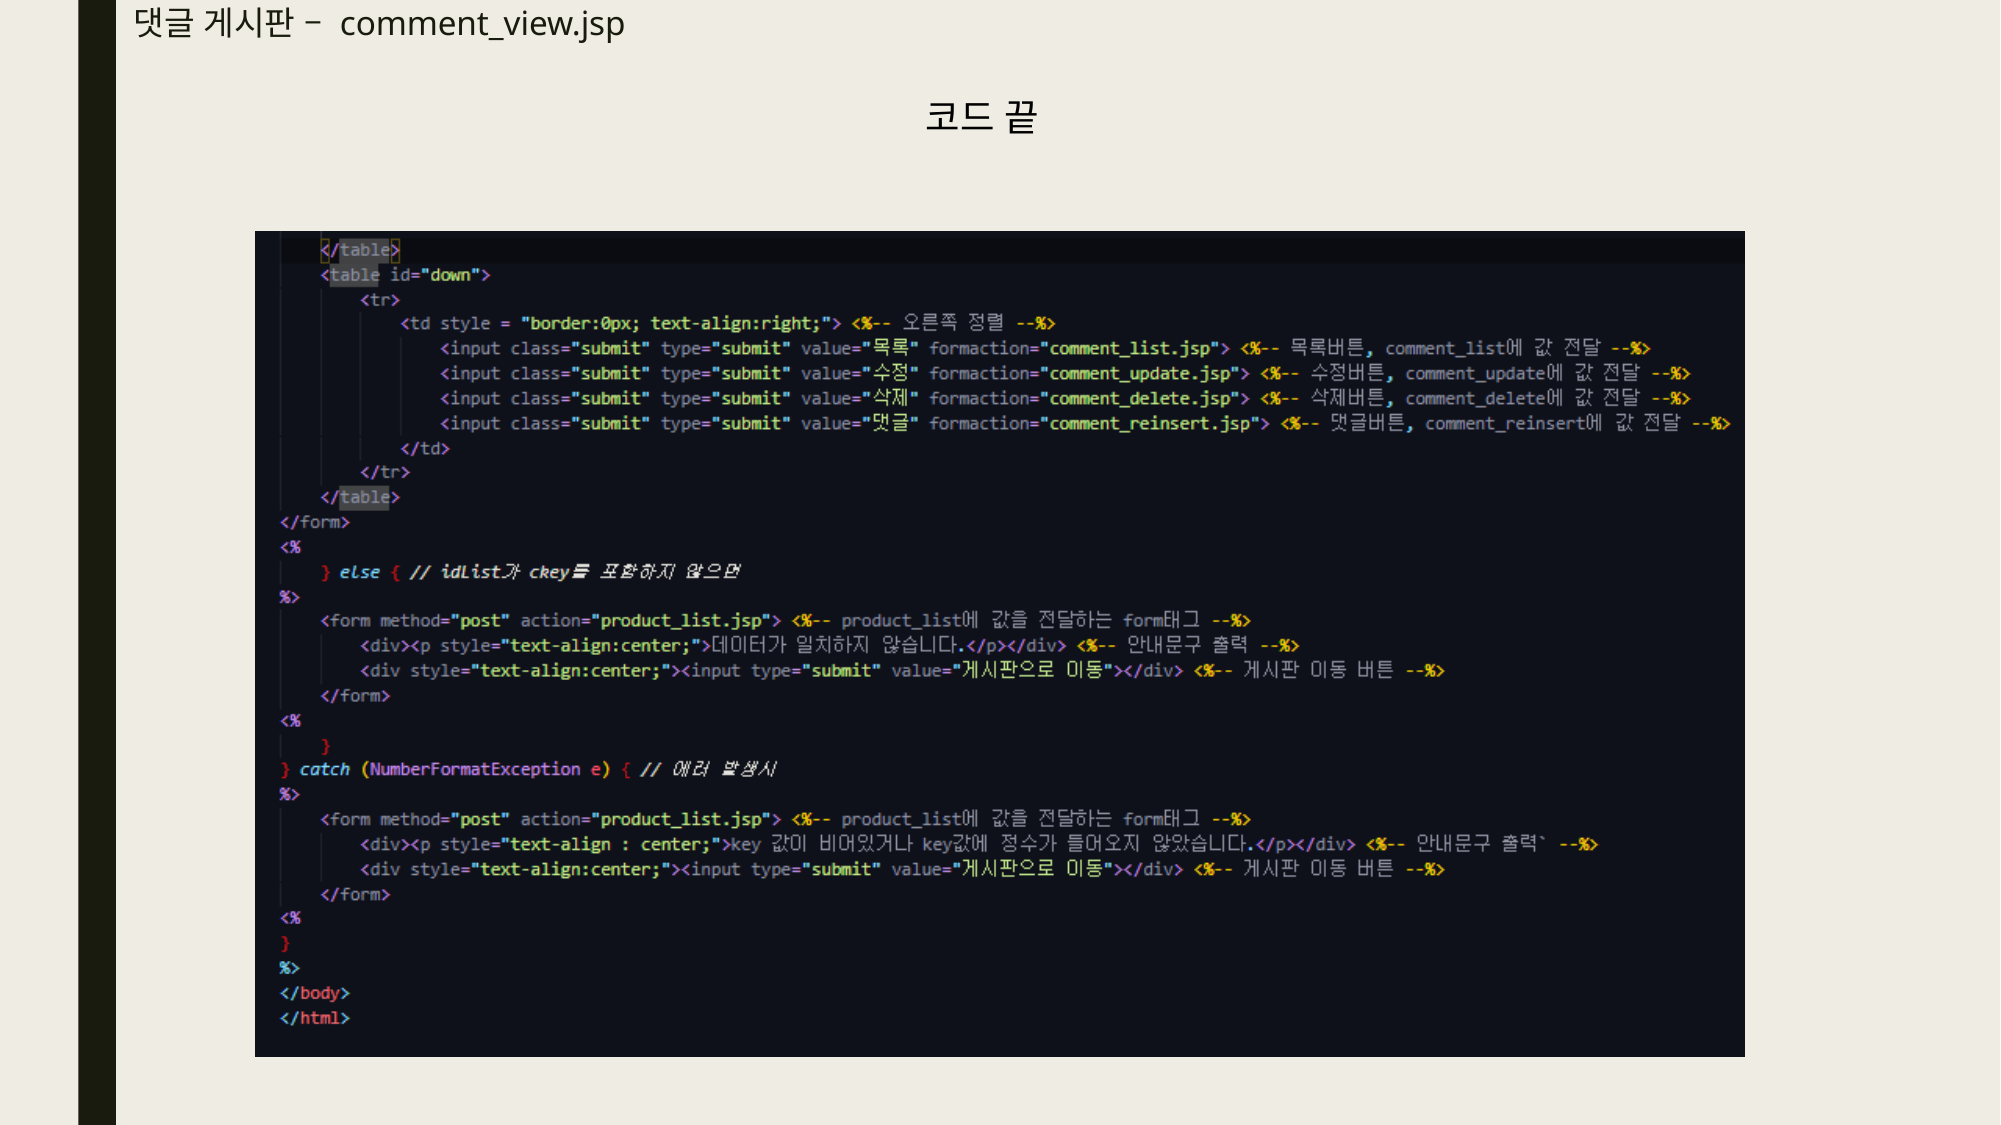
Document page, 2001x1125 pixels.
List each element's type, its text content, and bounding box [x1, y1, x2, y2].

picture [255, 231, 1745, 1057]
text_box 코드 끝 [910, 86, 1089, 146]
title 댓글 게시판 – comment_view.jsp [118, 0, 1694, 63]
